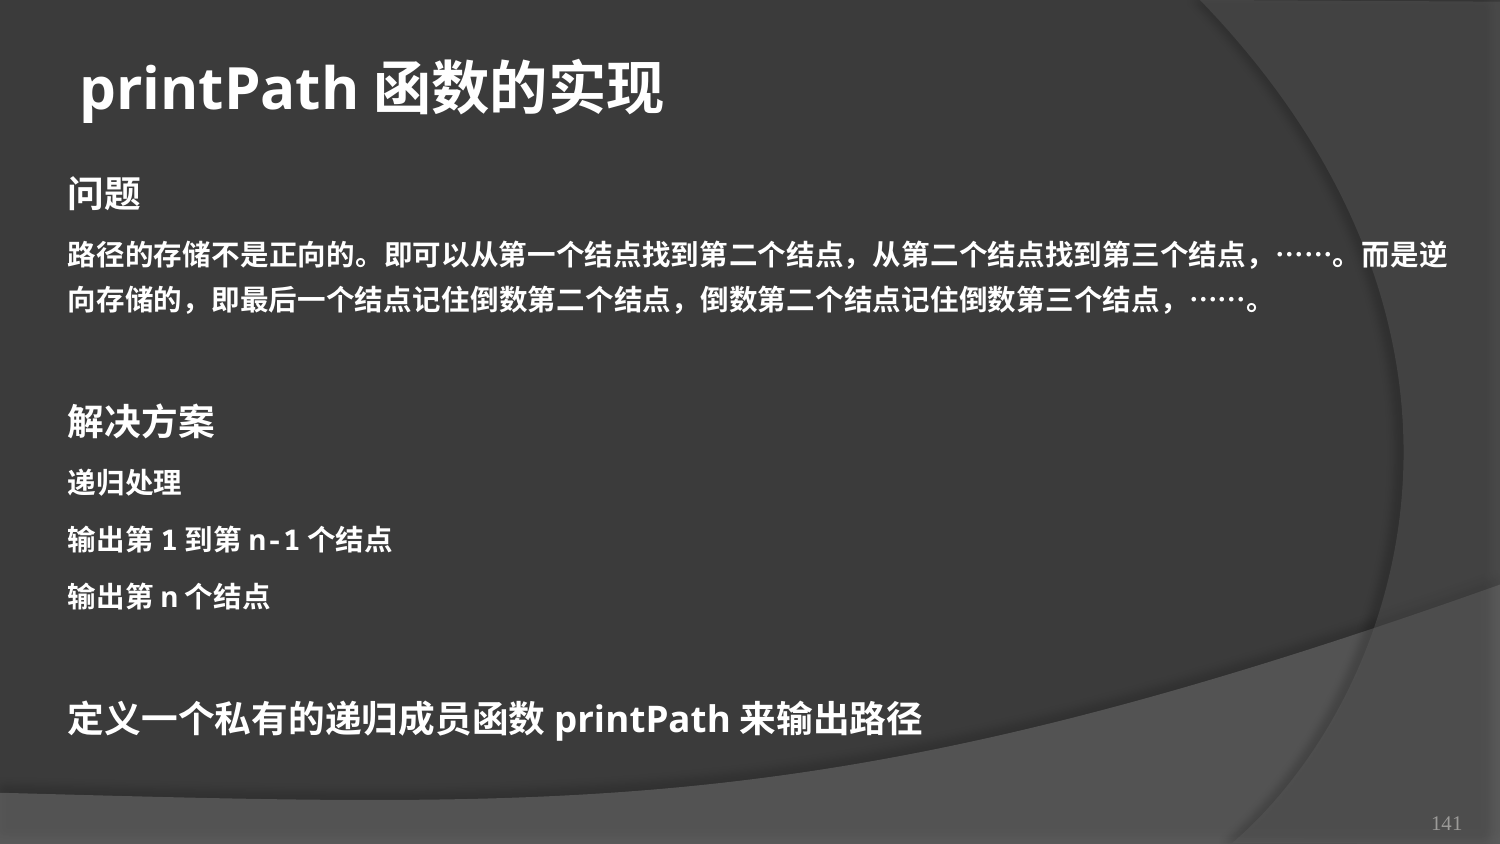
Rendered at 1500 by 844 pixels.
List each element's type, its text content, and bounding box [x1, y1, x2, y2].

text_box printPath函数的实现 [64, 43, 1046, 129]
slide_number 141 [1337, 790, 1463, 835]
list 问题 路径的存储不是正向的。即可以从第一个结点找到第二个结点，从第二个结点找到第三个结点，……。而是逆向存储的，即最后一个结点记住倒数第二个结点，倒数第二个结点记住倒数第三个结点，……。 解决方案 递归处理 输出第1到第n-1个结点 输出第n个结点 定义一个私有的递归成员函数printPath来输出路径 [53, 150, 1465, 751]
